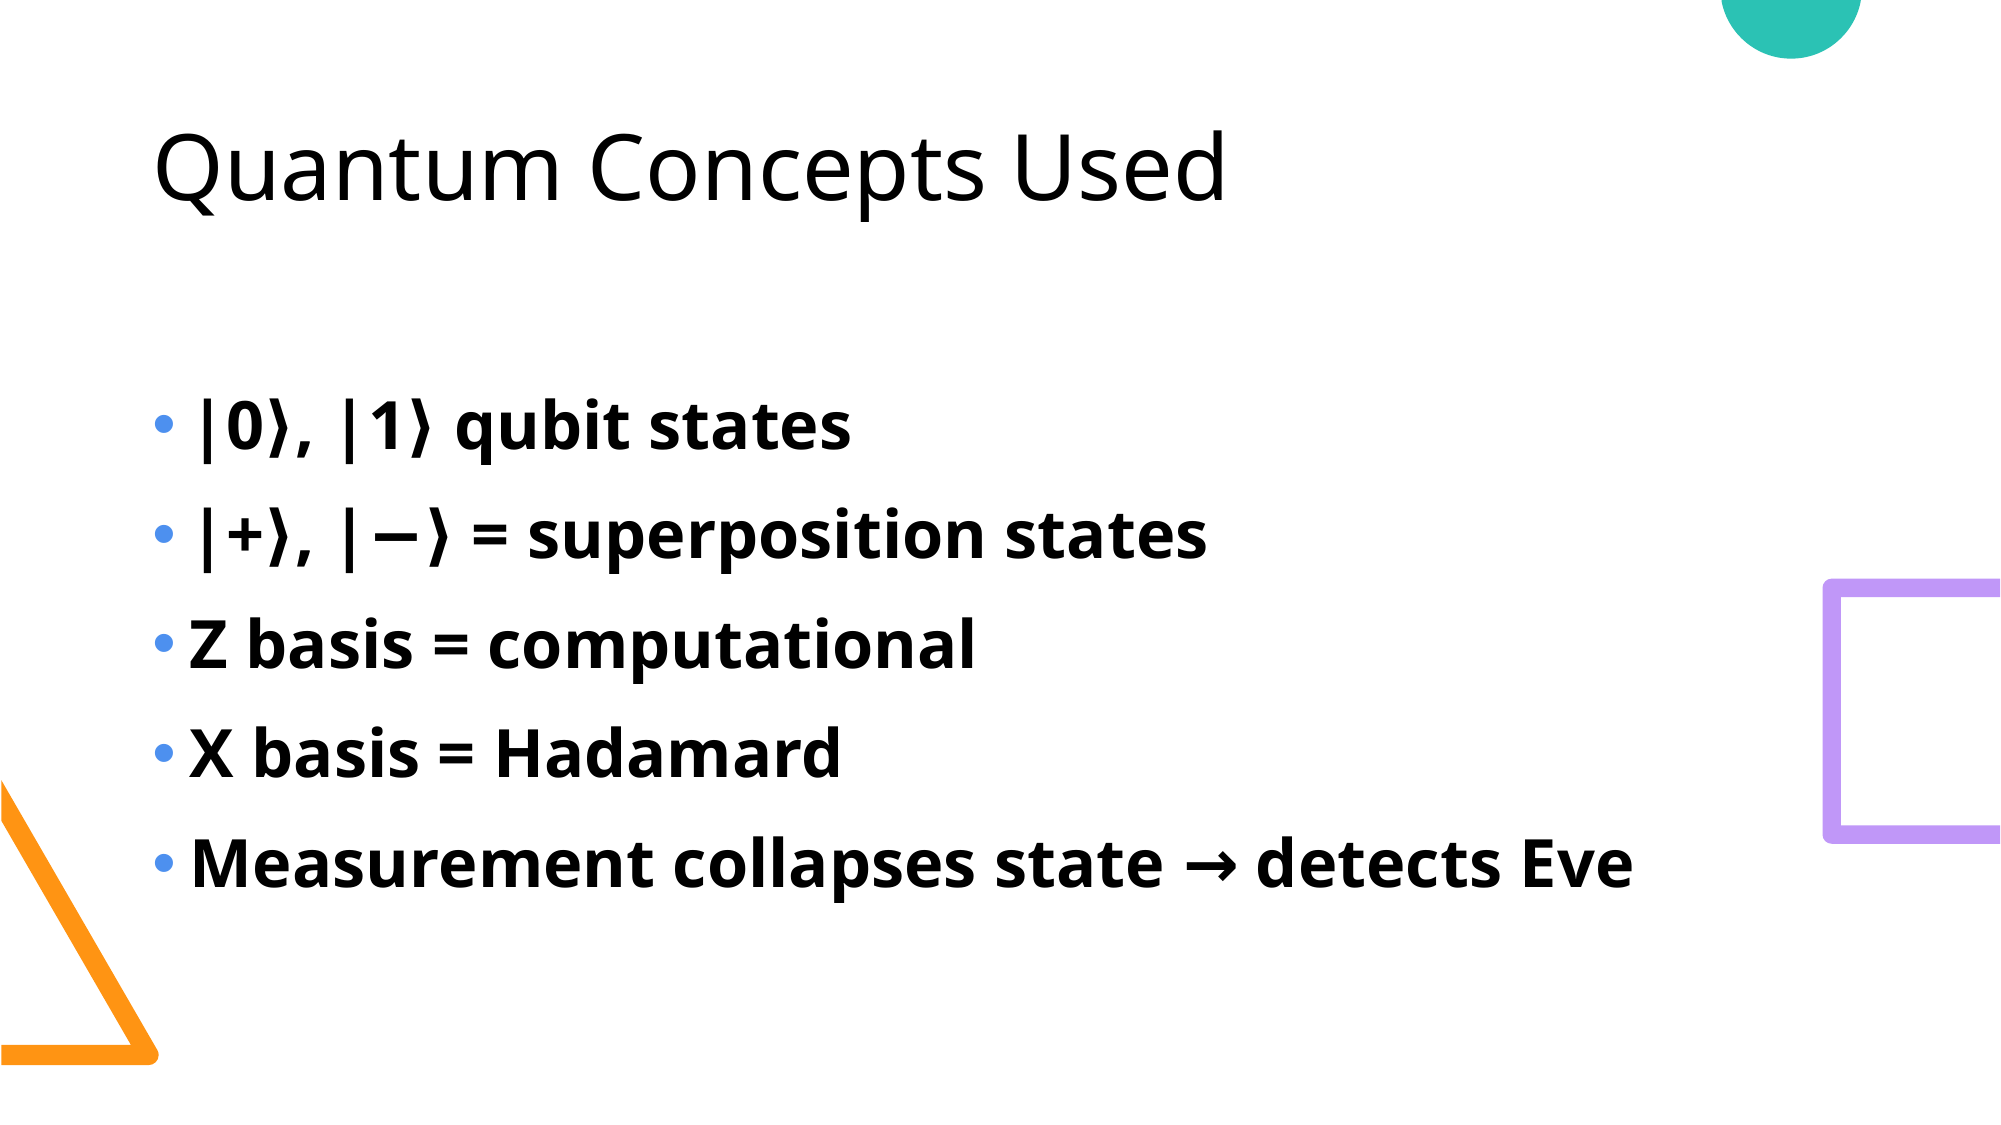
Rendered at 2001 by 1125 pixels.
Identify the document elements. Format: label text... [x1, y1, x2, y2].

title Quantum Concepts Used [137, 50, 1863, 292]
list |0⟩, |1⟩ qubit states |+⟩, |−⟩ = superposition states Z basis = computational X basis = Hadamard Measurement collapses state → detects Eve [137, 301, 1680, 1005]
